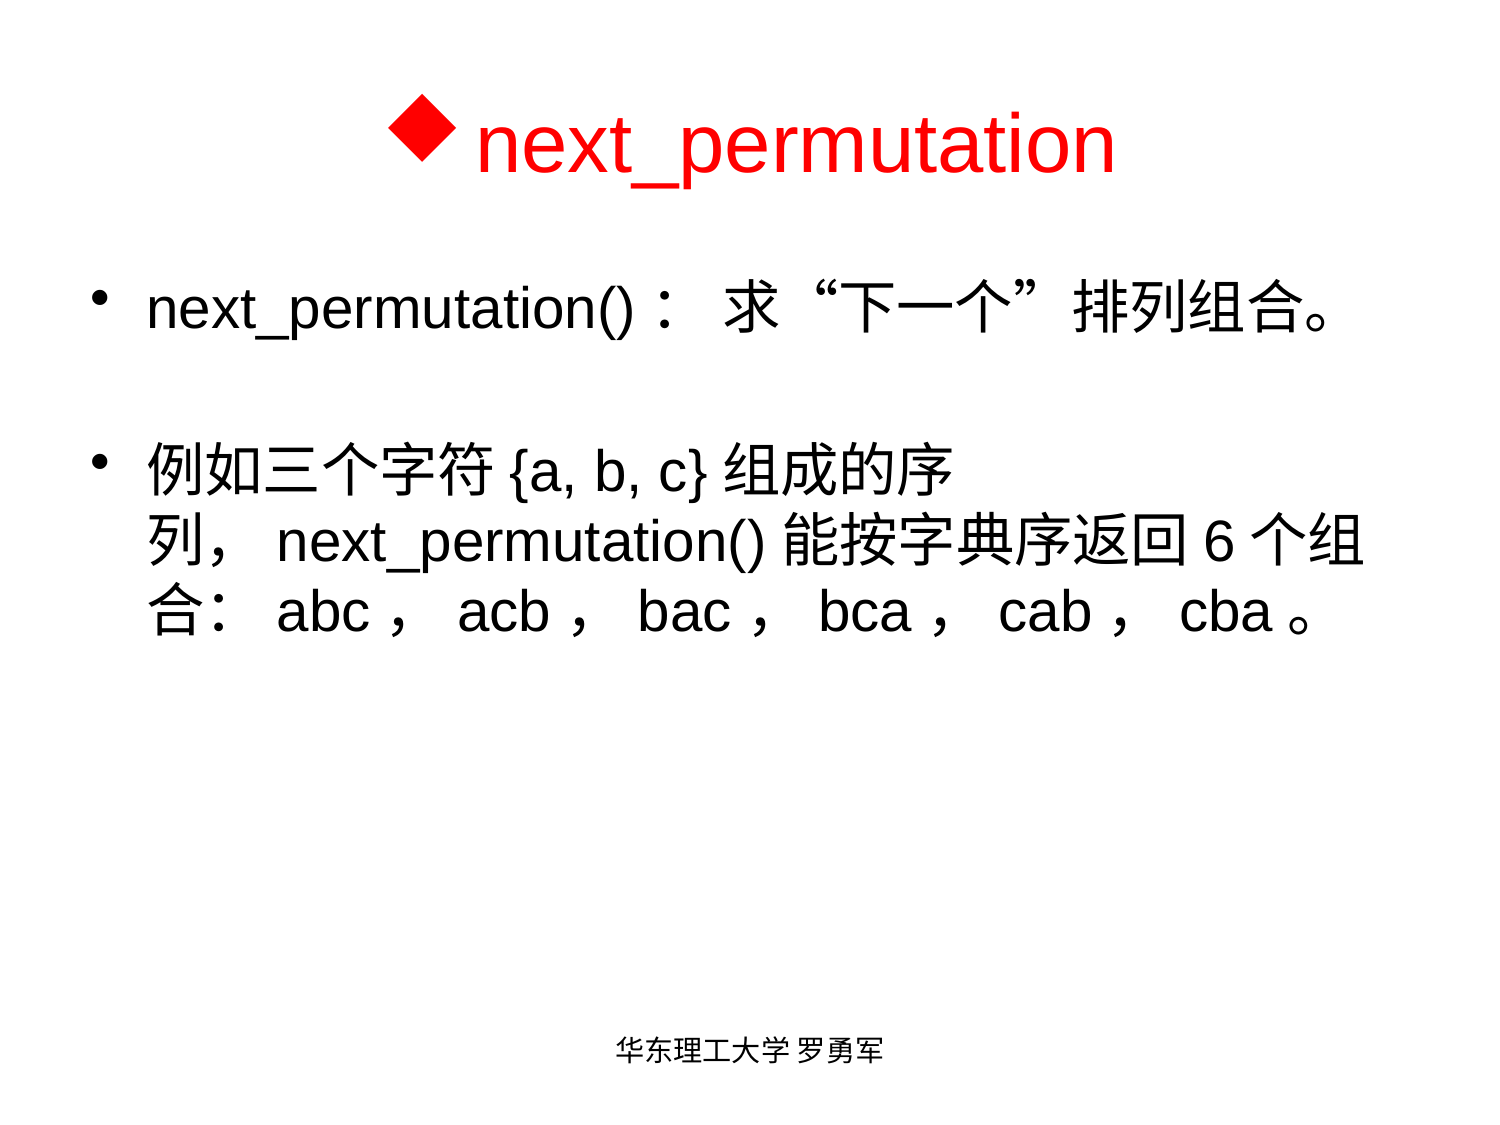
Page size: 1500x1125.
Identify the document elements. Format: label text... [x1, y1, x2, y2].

list next_permutation()： 求“下一个”排列组合。 例如三个字符{a, b, c}组成的序列，next_permutation()能按字典序返回6个组合：abc，acb，bac，bca，cab，cba。 [75, 262, 1425, 1005]
footer 华东理工大学 罗勇军 [512, 1024, 988, 1103]
title next_permutation [75, 45, 1425, 233]
